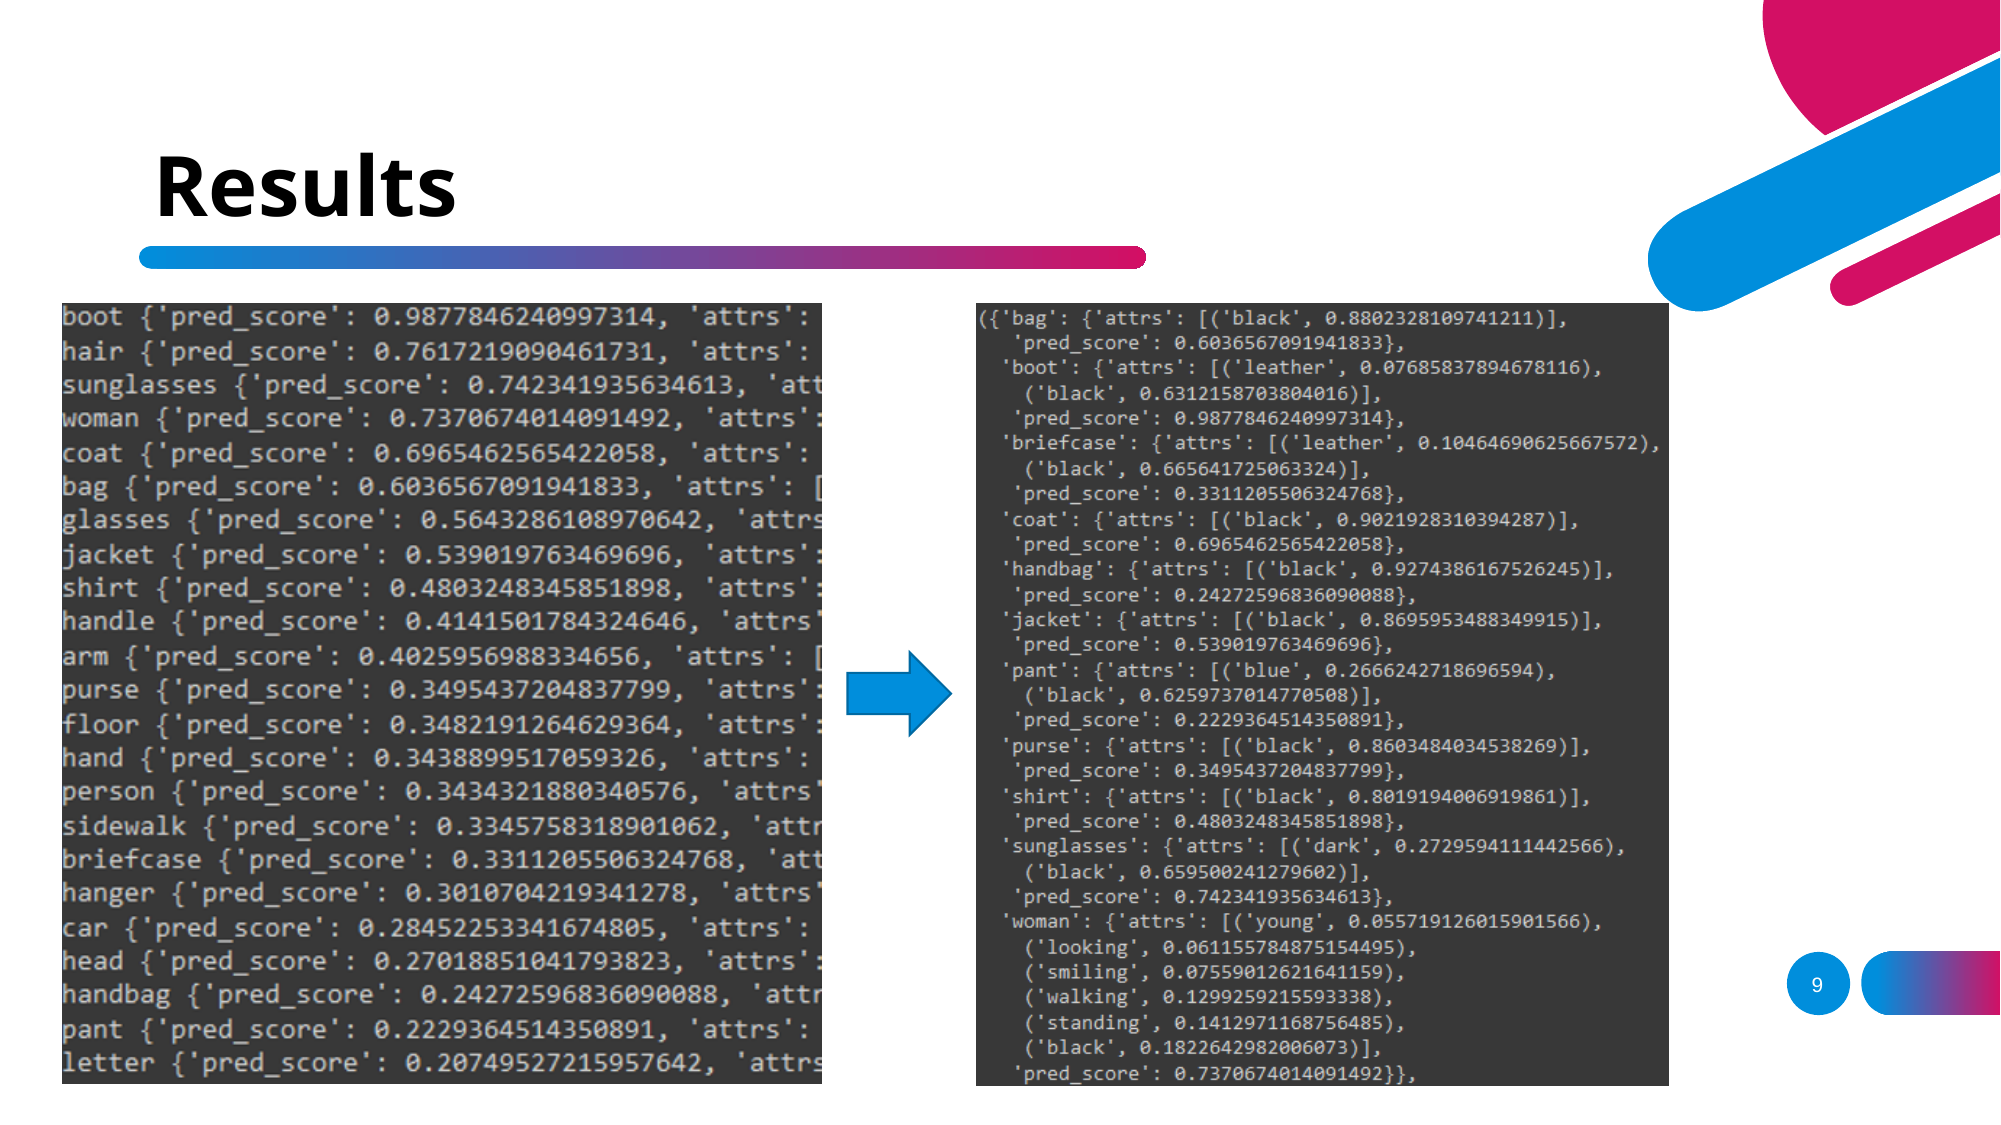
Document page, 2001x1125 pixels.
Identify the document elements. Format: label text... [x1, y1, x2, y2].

picture [62, 303, 822, 1084]
slide_number 9 [1772, 954, 1863, 1015]
picture [976, 303, 1669, 1086]
text_box [846, 649, 953, 738]
title Results [138, 112, 1624, 268]
